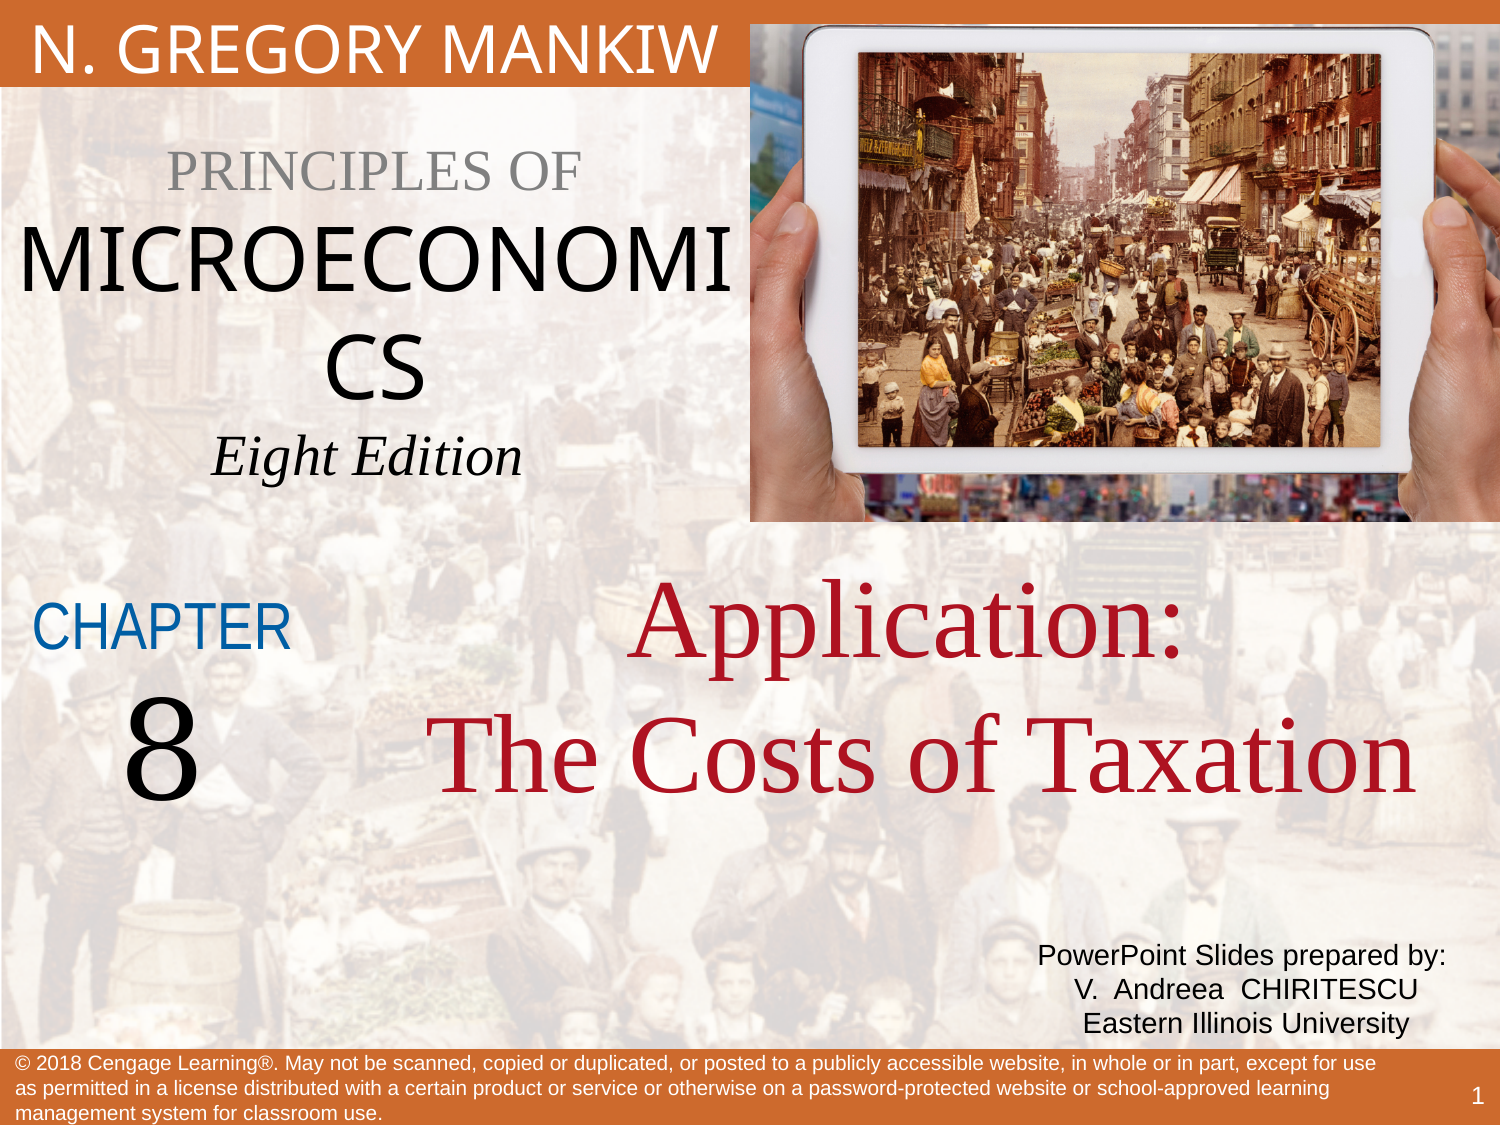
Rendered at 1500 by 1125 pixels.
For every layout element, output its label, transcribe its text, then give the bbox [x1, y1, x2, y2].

picture [0, 0, 1500, 1125]
title Application: The Costs of Taxation [356, 537, 1488, 893]
slide_number 1 [1412, 1063, 1500, 1125]
footer © 2018 Cengage Learning®. May not be scanned, copied or duplicated, or posted to a publicly accessible website, in whole or in part, except for use as permitted in a license distributed with a certain product or service or otherwise on a password-protected website or school-approved learning management system for classroom use. [0, 1050, 1401, 1125]
list CHAPTER 8 [0, 575, 325, 875]
